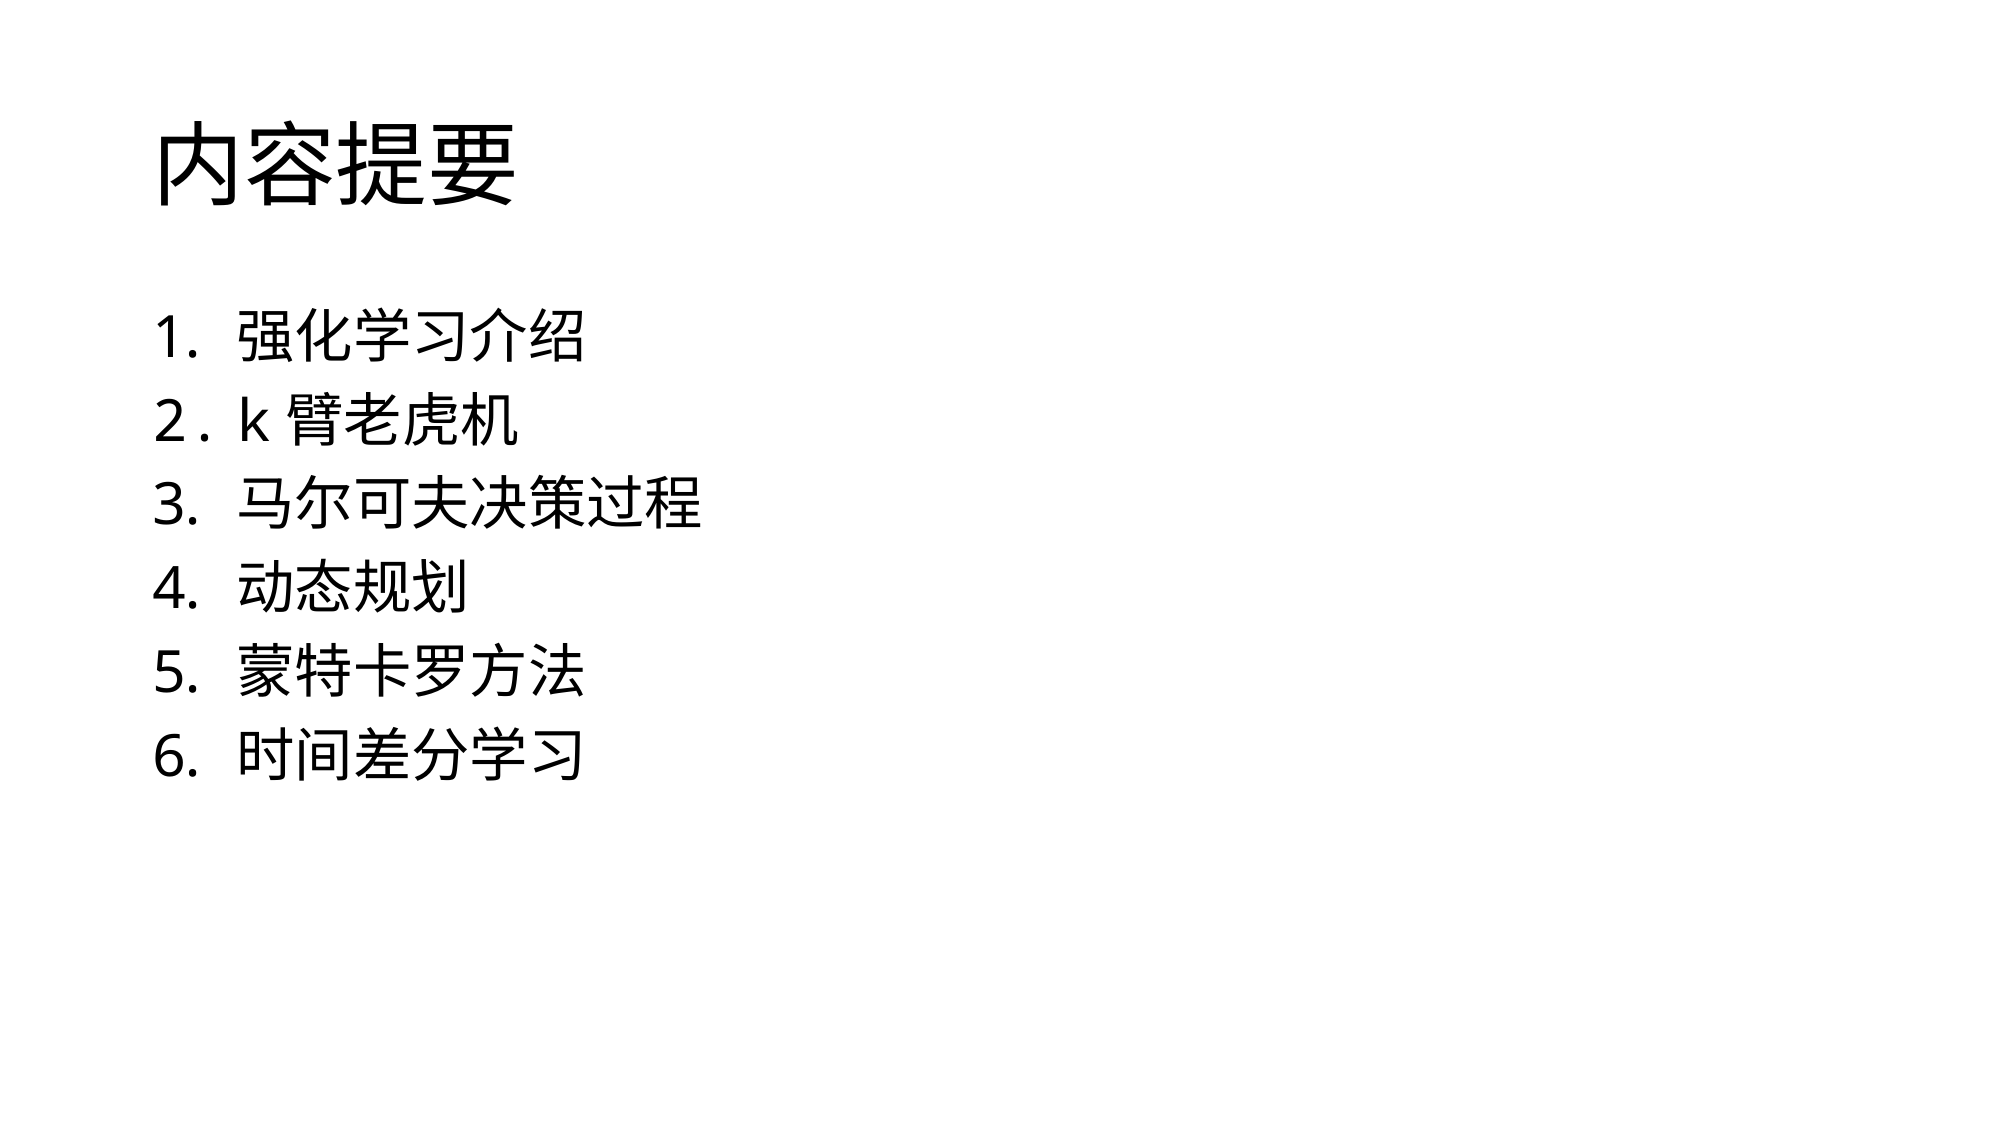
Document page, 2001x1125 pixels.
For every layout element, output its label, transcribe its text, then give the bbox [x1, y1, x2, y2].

list 强化学习介绍 k臂老虎机 马尔可夫决策过程 动态规划 蒙特卡罗方法 时间差分学习 [137, 299, 1863, 1014]
title 内容提要 [137, 59, 1863, 278]
